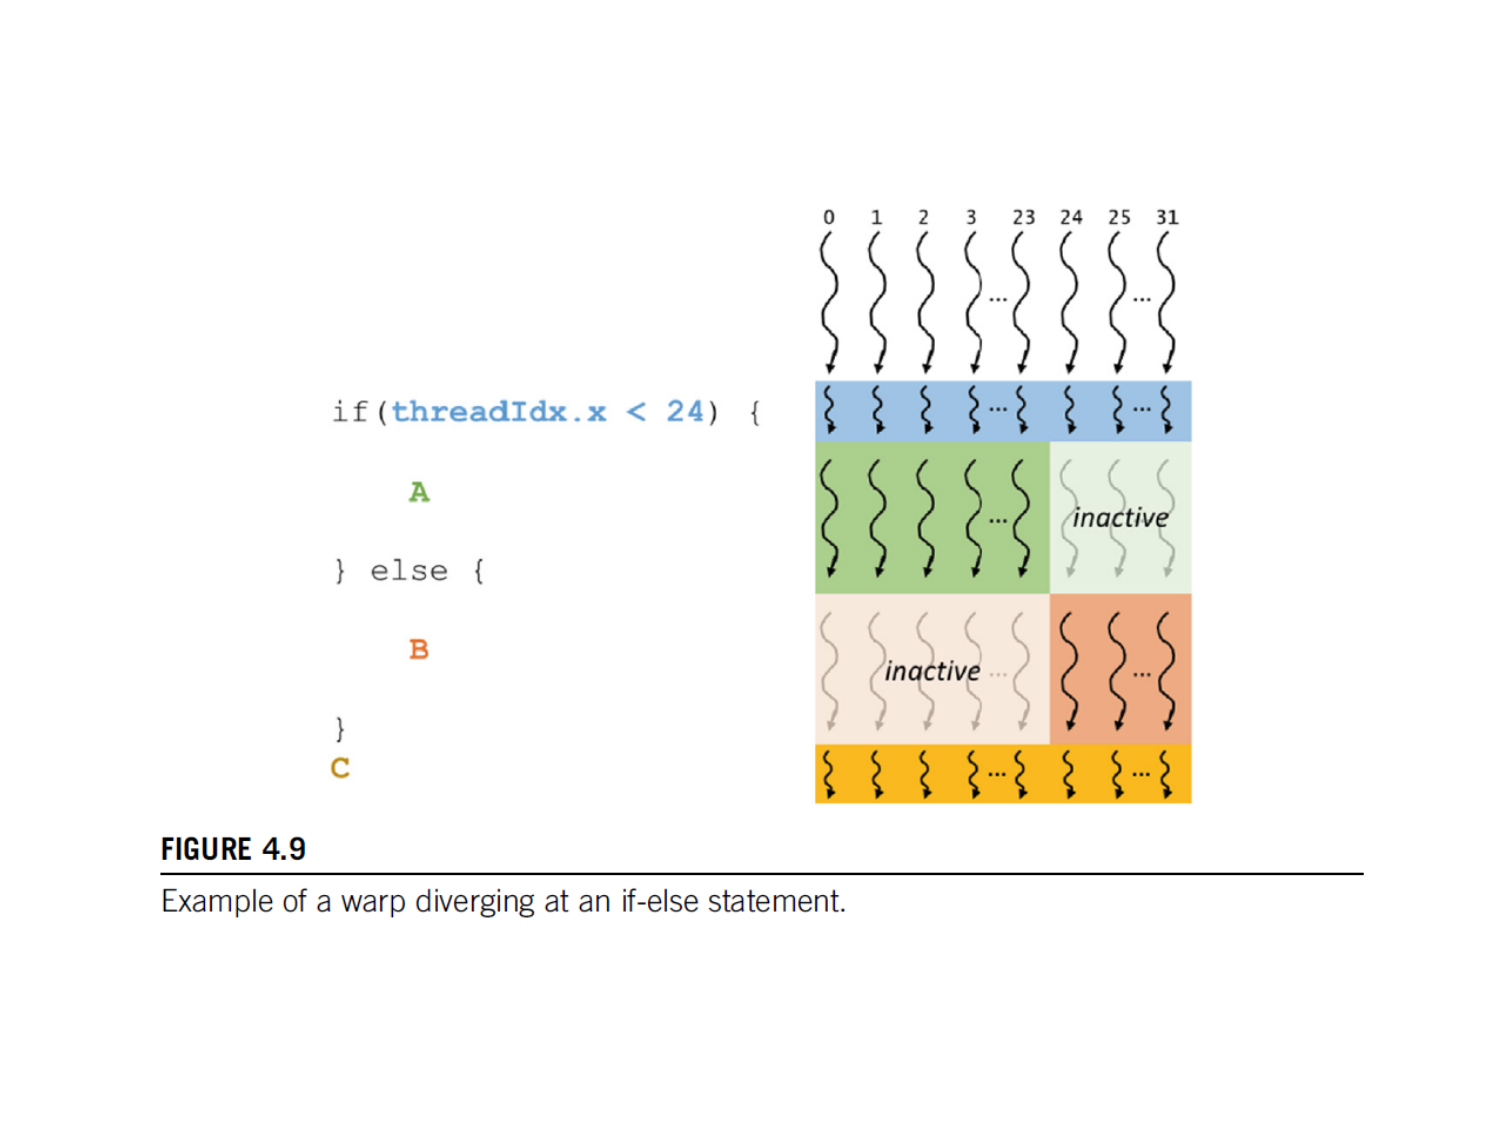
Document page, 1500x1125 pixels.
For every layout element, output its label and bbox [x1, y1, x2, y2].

picture [137, 184, 1385, 941]
